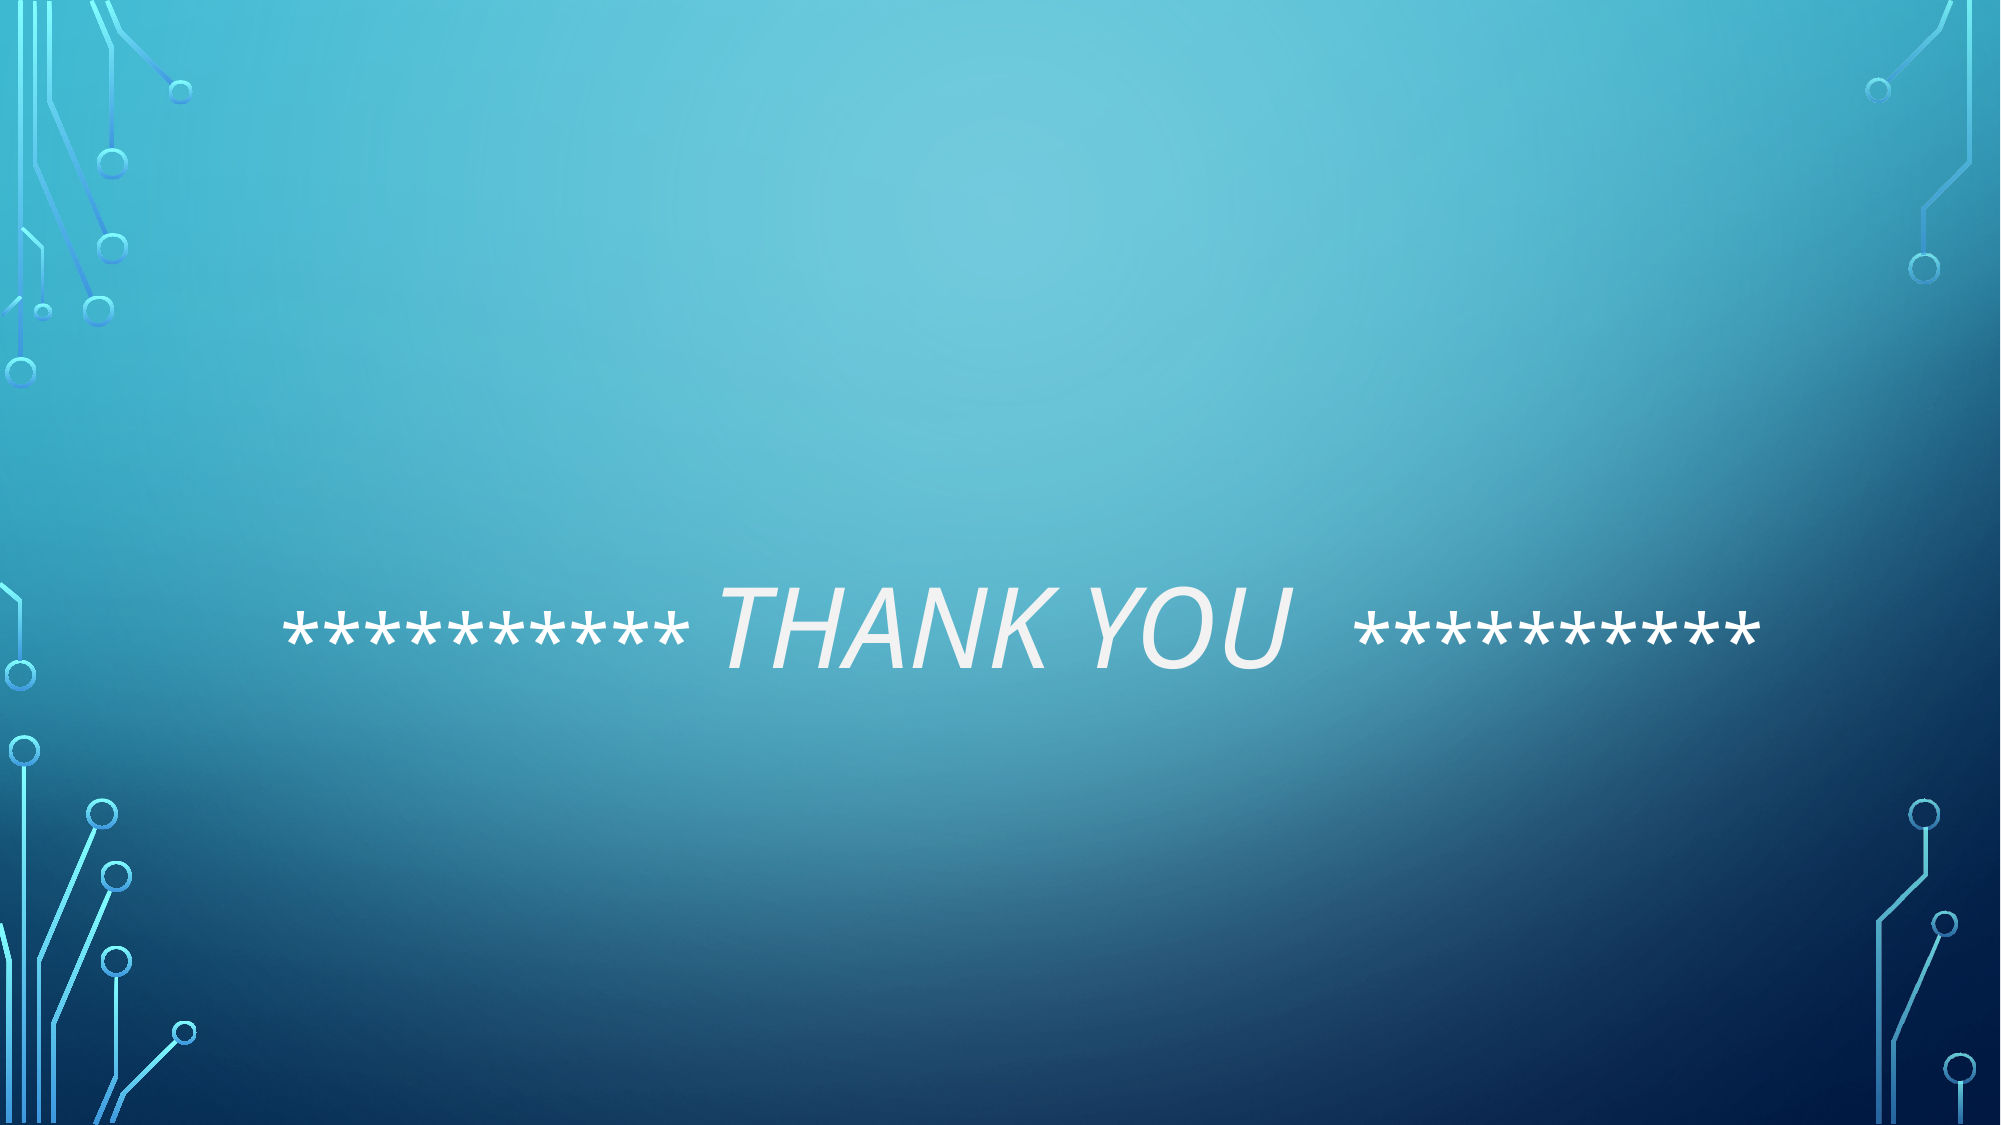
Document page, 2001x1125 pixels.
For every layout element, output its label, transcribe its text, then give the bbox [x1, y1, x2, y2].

title ********** THANK YOU ********** [187, 232, 1813, 701]
